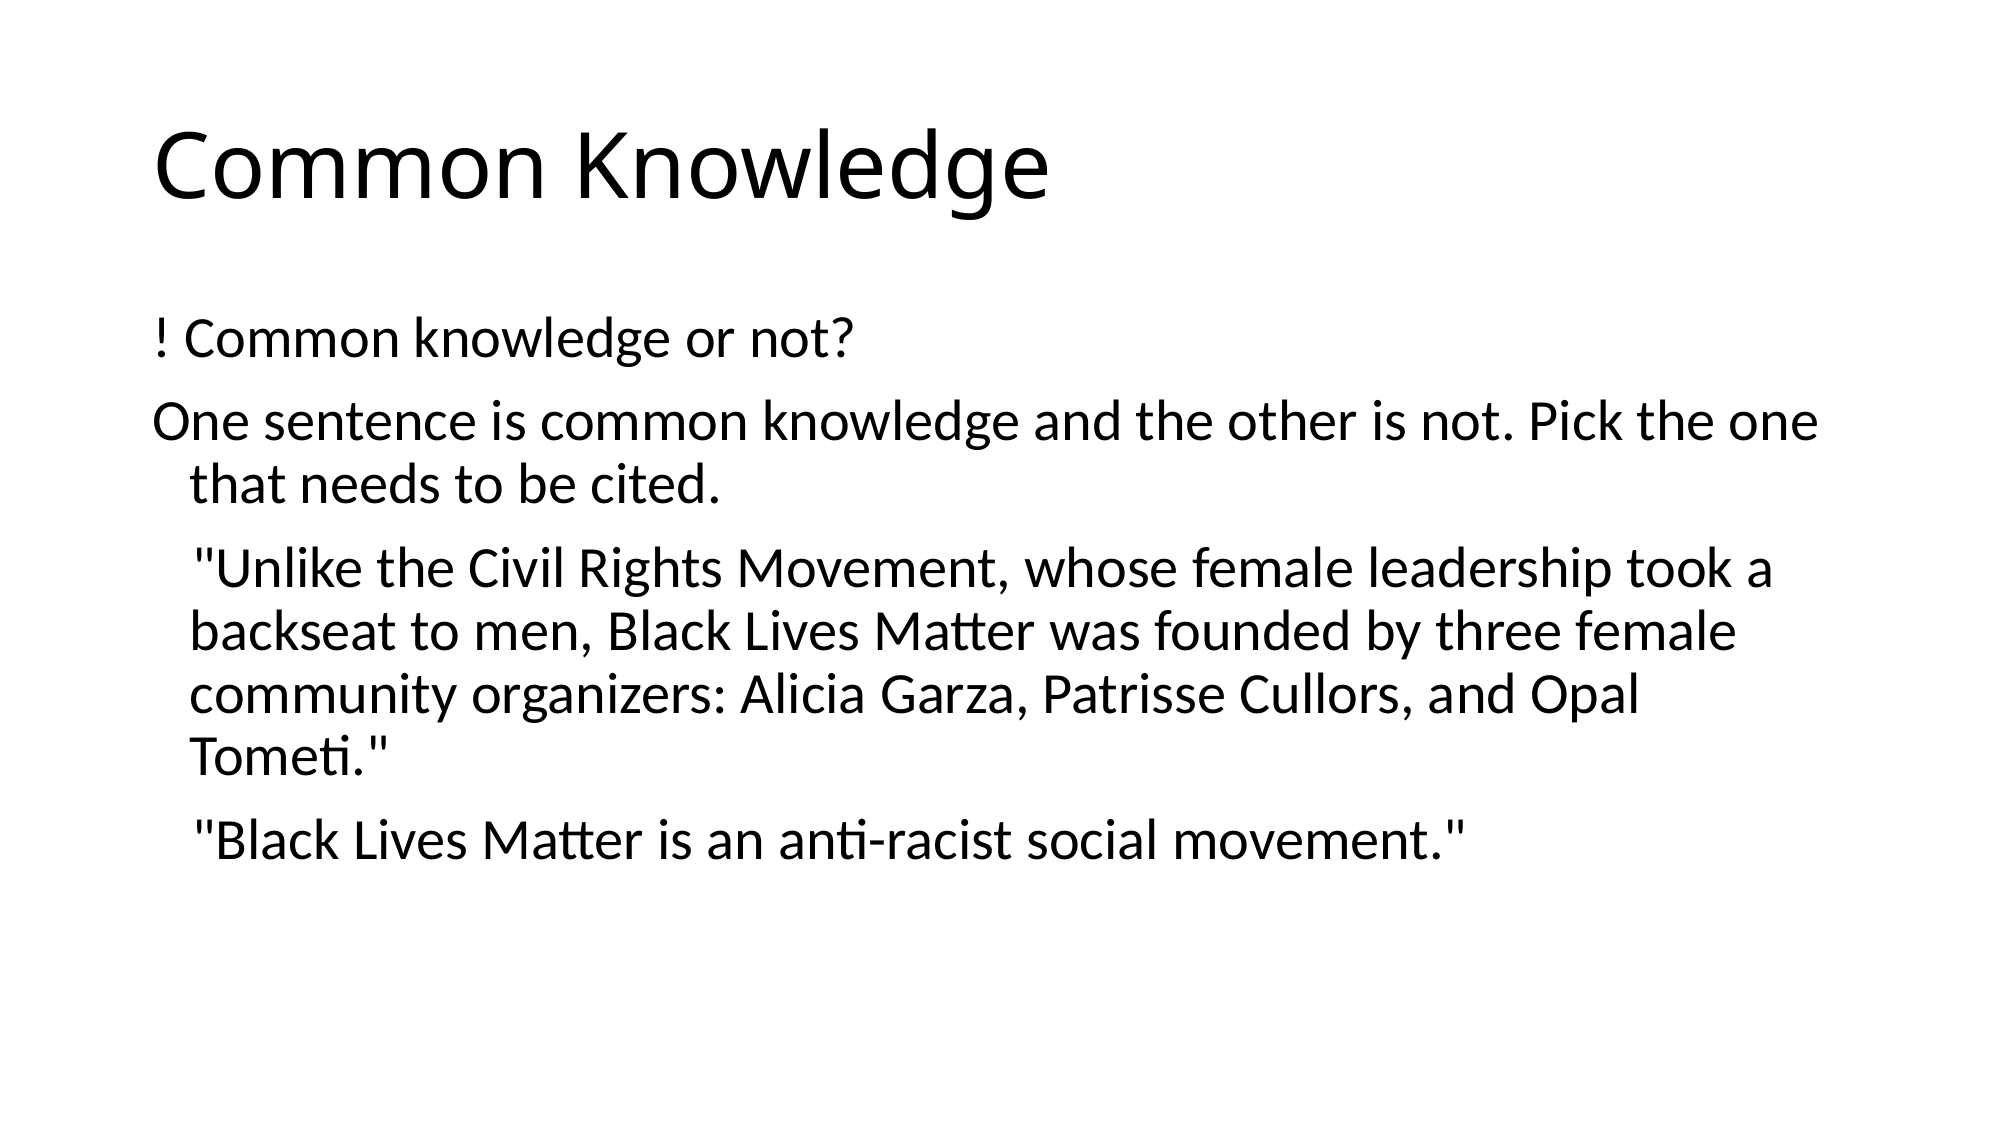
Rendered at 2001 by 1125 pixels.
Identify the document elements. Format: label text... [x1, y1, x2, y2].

title Common Knowledge [137, 59, 1863, 278]
list ! Common knowledge or not? One sentence is common knowledge and the other is not. Pick the one that needs to be cited. "Unlike the Civil Rights Movement, whose female leadership took a backseat to men, Black Lives Matter was founded by three female community organizers: Alicia Garza, Patrisse Cullors, and Opal Tometi." "Black Lives Matter is an anti-racist social movement." [137, 299, 1863, 1014]
